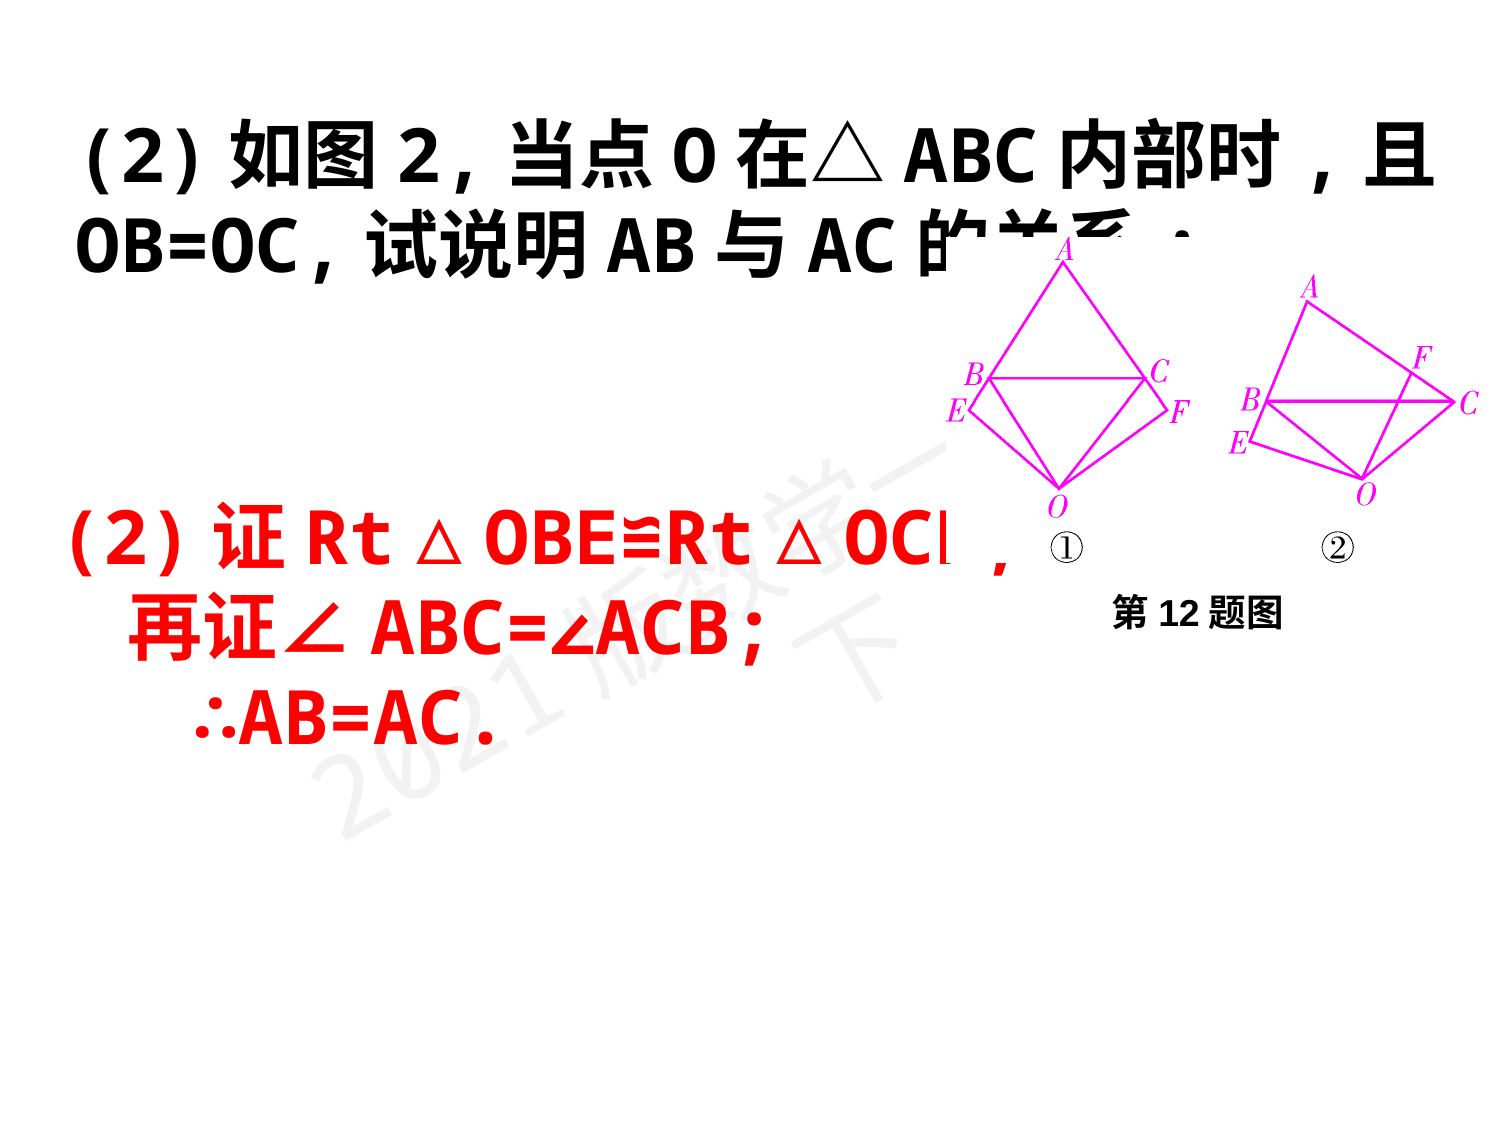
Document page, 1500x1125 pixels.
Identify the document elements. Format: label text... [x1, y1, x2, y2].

picture [946, 237, 1479, 563]
text_box (2)证Rt△OBE≌Rt△OCF; 再证∠ABC=∠ACB; ∴AB=AC. [43, 482, 1265, 768]
text_box (2)如图2,当点O在△ABC内部时,且OB=OC,试说明AB与AC的关系; [61, 100, 1479, 295]
text_box 第12题图 [1097, 581, 1329, 642]
